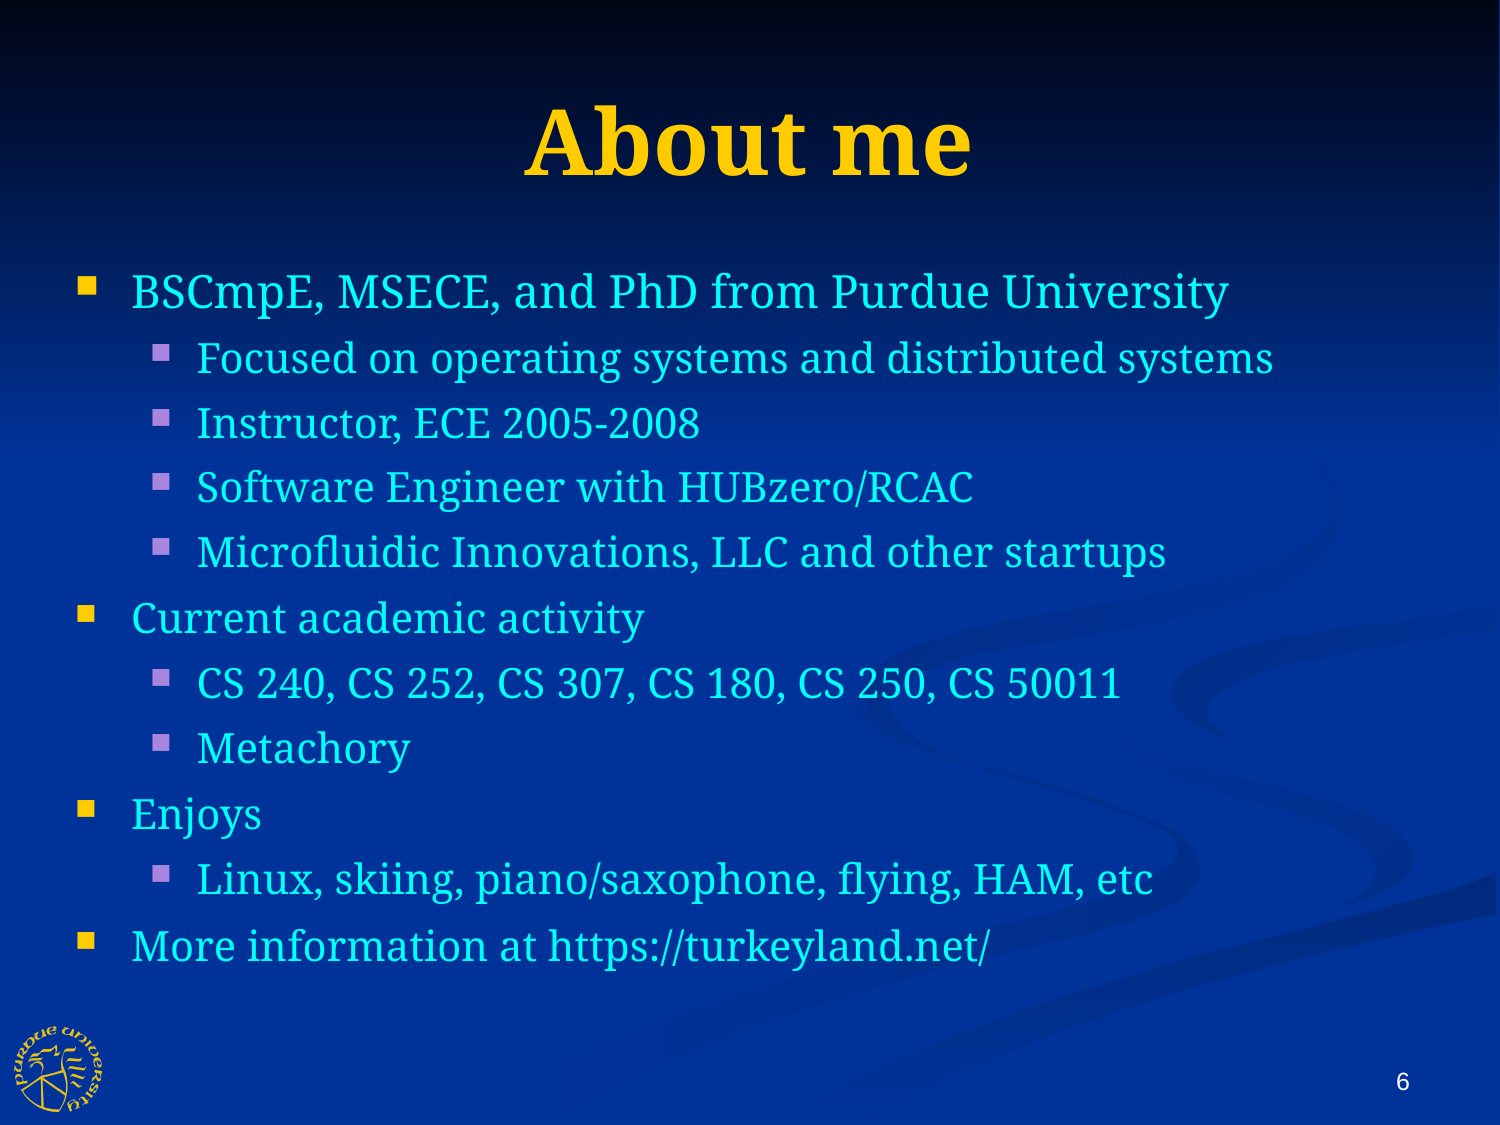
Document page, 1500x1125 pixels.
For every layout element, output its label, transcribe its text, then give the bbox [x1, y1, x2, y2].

slide_number 6 [1074, 1025, 1425, 1104]
title About me [75, 44, 1425, 233]
picture [14, 1026, 102, 1112]
list BSCmpE, MSECE, and PhD from Purdue University Focused on operating systems and distributed systems Instructor, ECE 2005-2008 Software Engineer with HUBzero/RCAC Microfluidic Innovations, LLC and other startups Current academic activity CS 240, CS 252, CS 307, CS 180, CS 250, CS 50011 Metachory Enjoys Linux, skiing, piano/saxophone, flying, HAM, etc More information at https://turkeyland.net/ [75, 262, 1425, 953]
